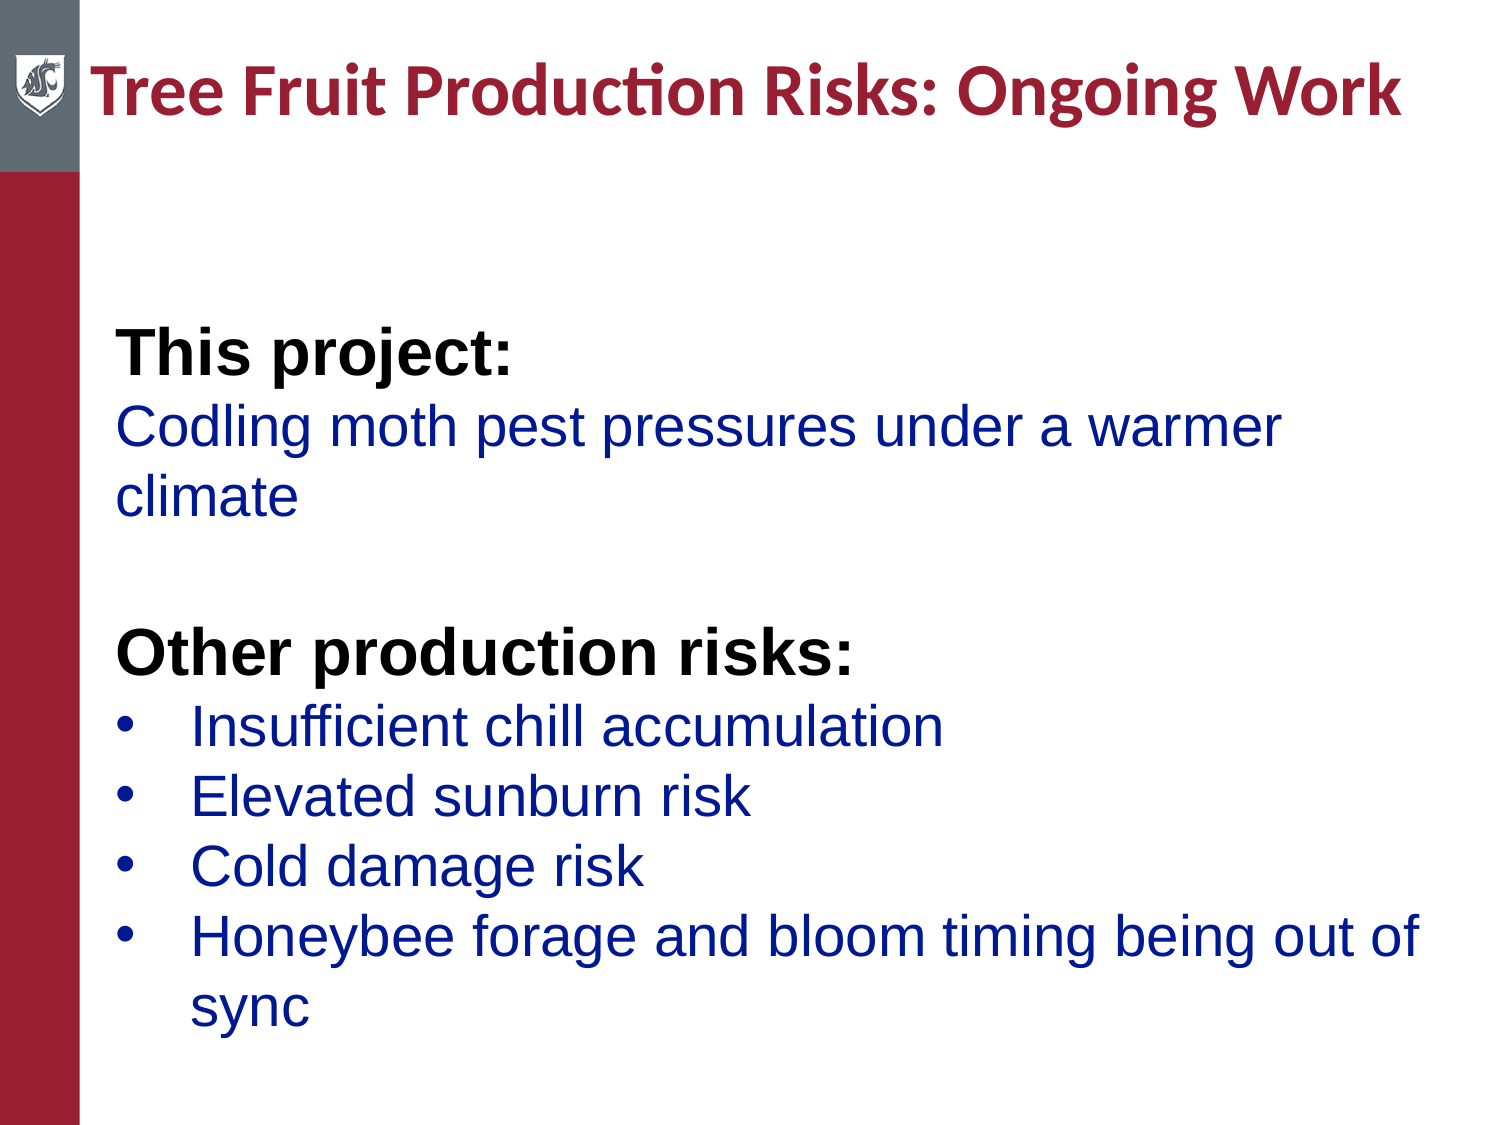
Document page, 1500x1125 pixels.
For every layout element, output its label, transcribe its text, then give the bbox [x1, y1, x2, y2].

text_box [75, 244, 1015, 385]
picture [0, 0, 80, 172]
text_box Tree Fruit Production Risks: Ongoing Work [75, 15, 1430, 156]
text_box This project: Codling moth pest pressures under a warmer climate Other production risks: Insufficient chill accumulation Elevated sunburn risk Cold damage risk Honeybee forage and bloom timing being out of sync [100, 301, 1449, 1125]
